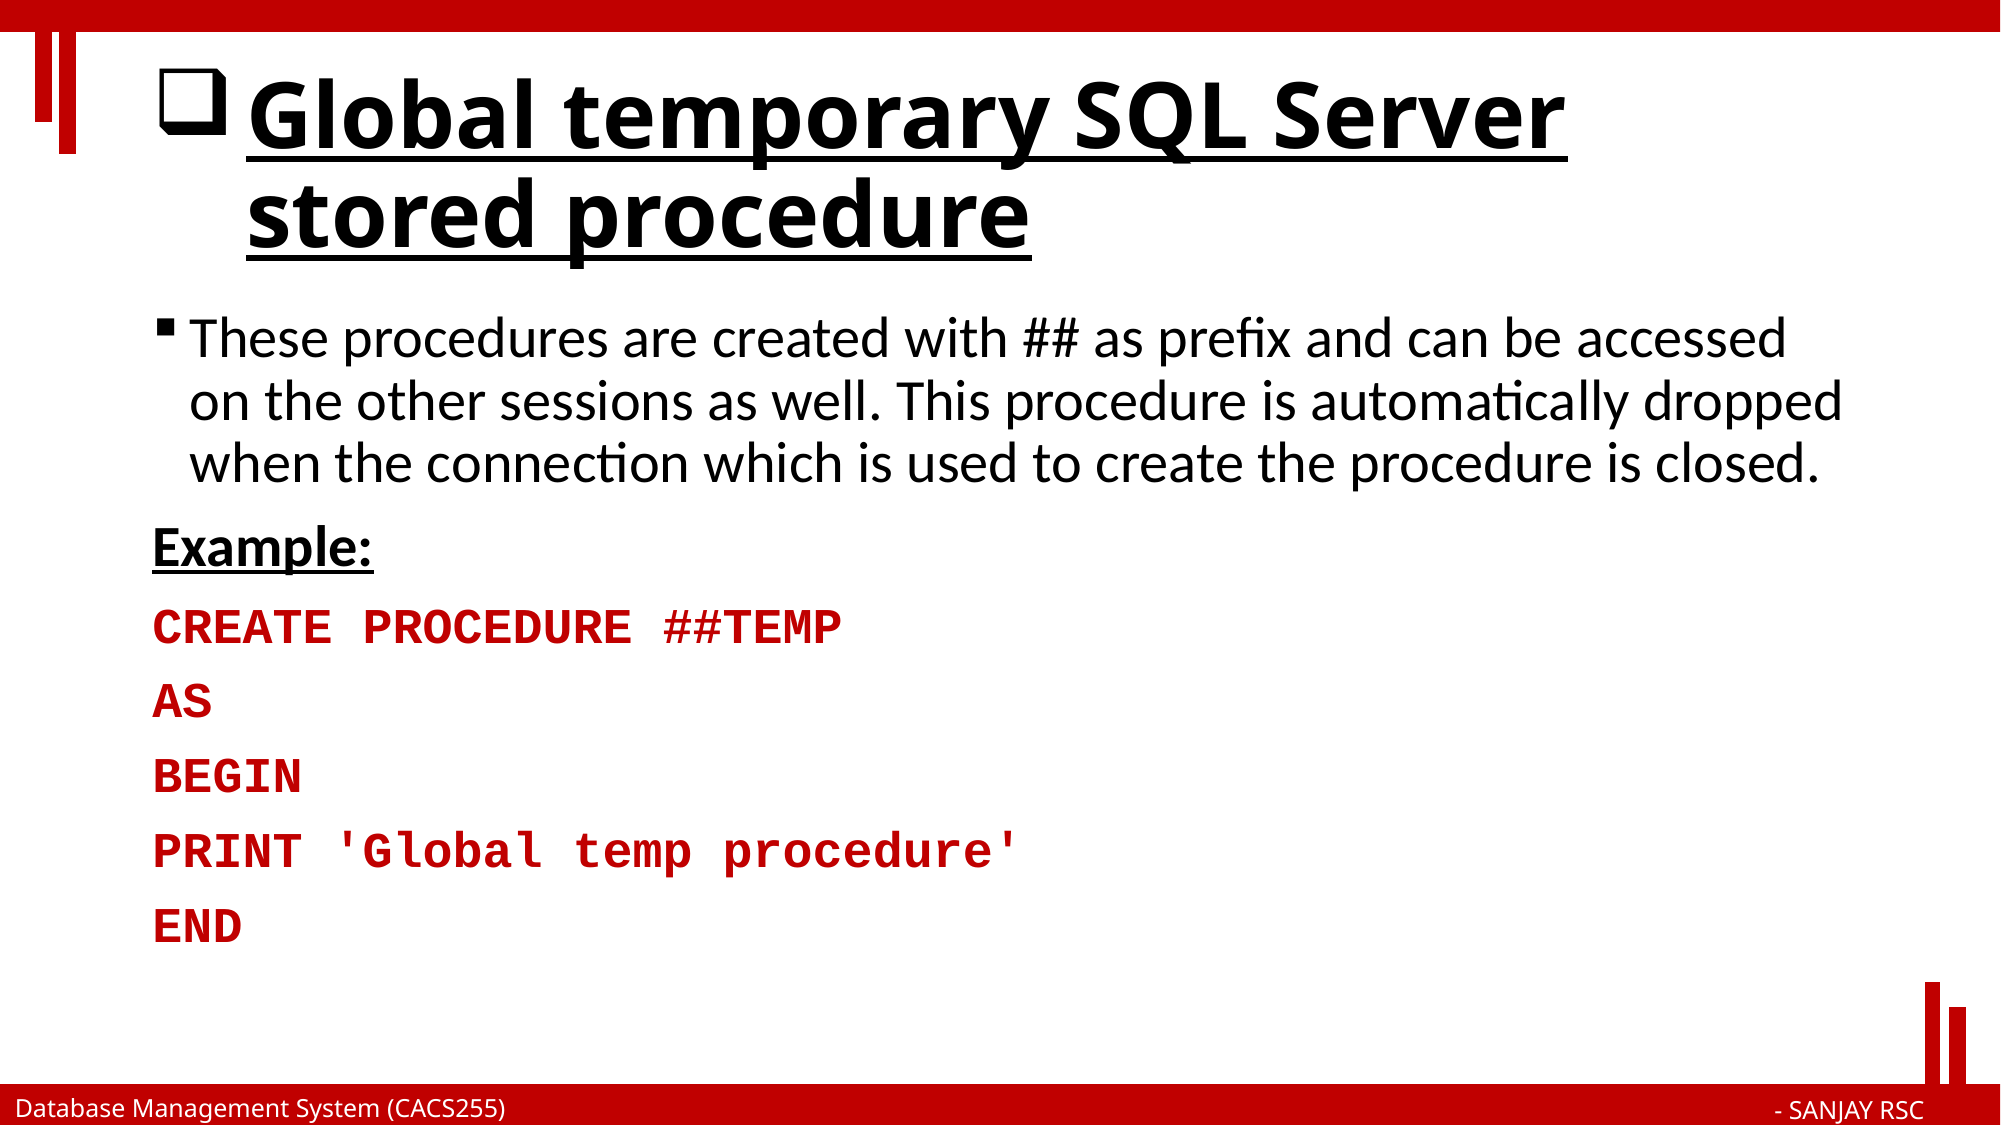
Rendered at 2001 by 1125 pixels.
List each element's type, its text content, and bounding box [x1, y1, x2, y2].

list These procedures are created with ## as prefix and can be accessed on the other sessions as well. This procedure is automatically dropped when the connection which is used to create the procedure is closed. Example: CREATE PROCEDURE ##TEMP AS BEGIN PRINT 'Global temp procedure' END [137, 299, 1863, 1014]
title Global temporary SQL Server stored procedure [137, 59, 1863, 278]
